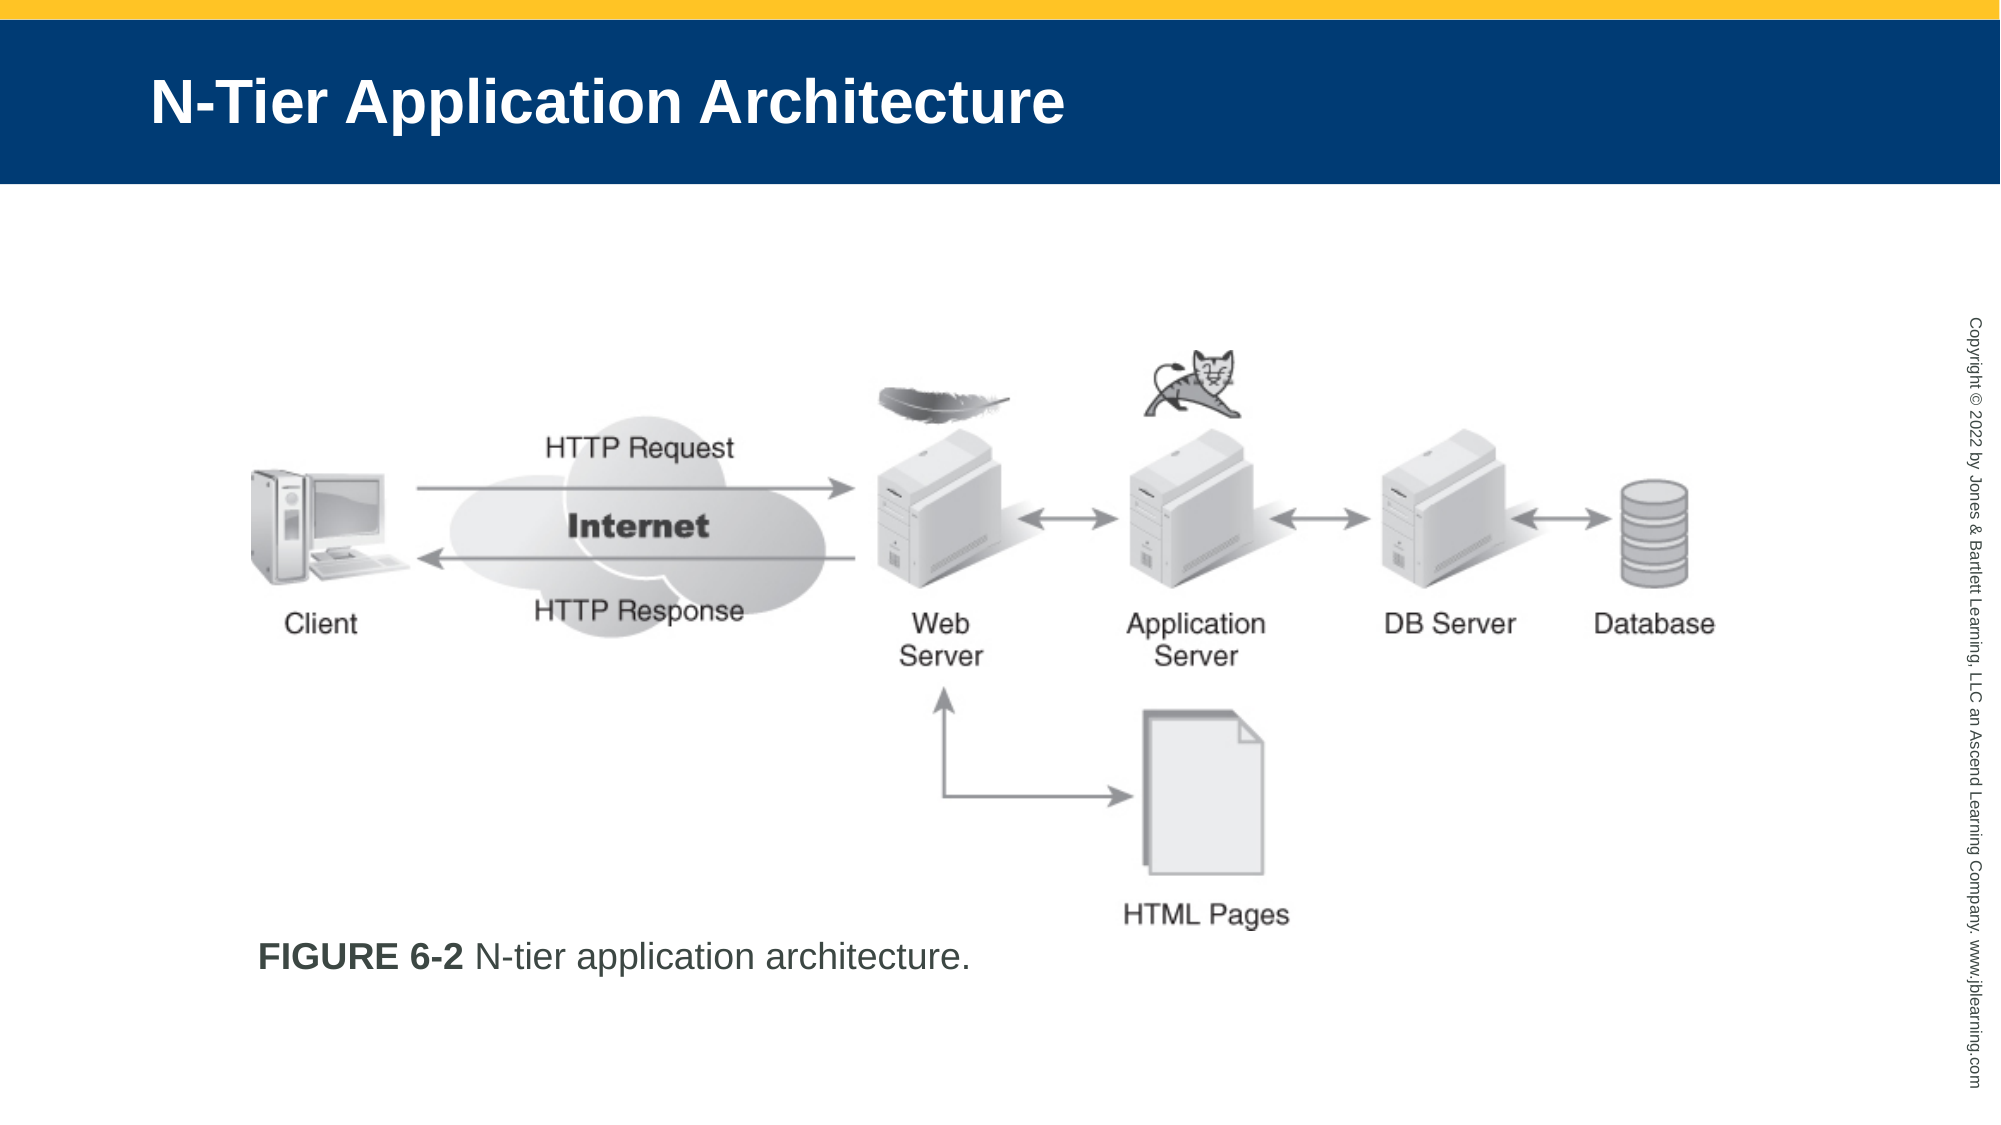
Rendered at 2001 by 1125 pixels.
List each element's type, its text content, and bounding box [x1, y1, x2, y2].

title N-Tier Application Architecture [0, 19, 2000, 185]
picture [251, 350, 1716, 931]
text_box FIGURE 6-2 N-tier application architecture. [243, 925, 1244, 985]
